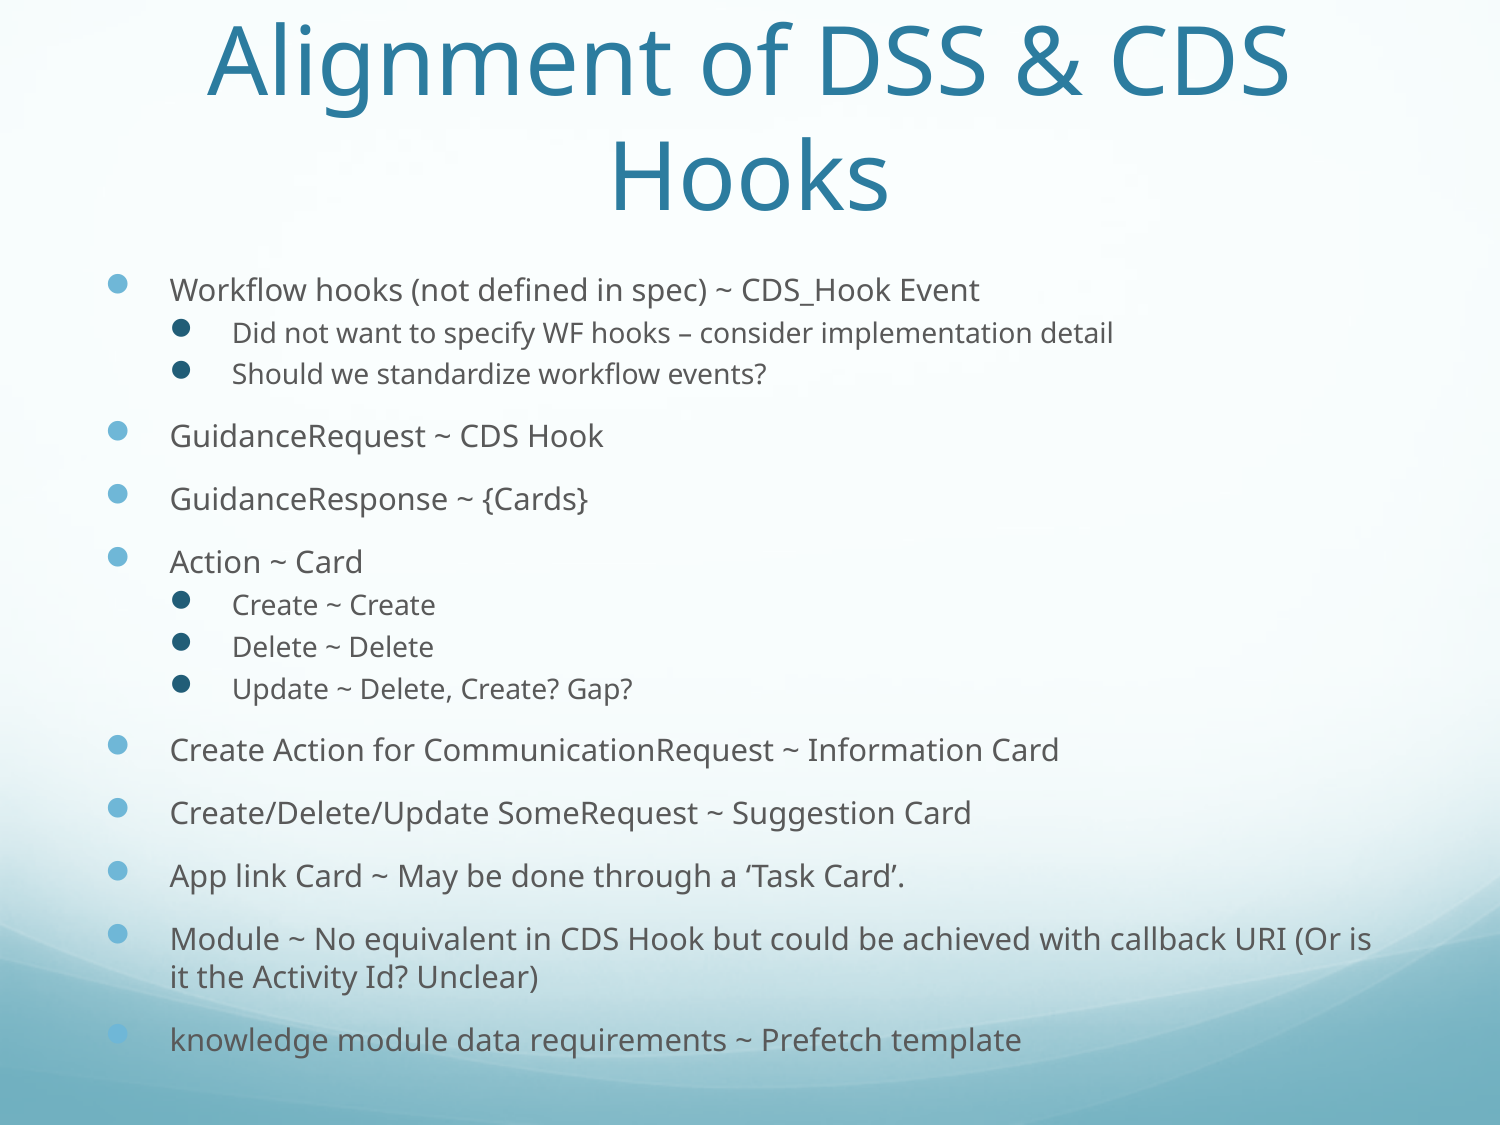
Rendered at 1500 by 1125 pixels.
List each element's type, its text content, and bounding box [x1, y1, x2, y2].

list Workflow hooks (not defined in spec) ~ CDS_Hook Event Did not want to specify WF hooks – consider implementation detail Should we standardize workflow events? GuidanceRequest ~ CDS Hook GuidanceResponse ~ {Cards} Action ~ Card Create ~ Create Delete ~ Delete Update ~ Delete, Create? Gap? Create Action for CommunicationRequest ~ Information Card Create/Delete/Update SomeRequest ~ Suggestion Card App link Card ~ May be done through a ‘Task Card’. Module ~ No equivalent in CDS Hook but could be achieved with callback URI (Or is it the Activity Id? Unclear) knowledge module data requirements ~ Prefetch template [90, 262, 1410, 1067]
title Alignment of DSS & CDS Hooks [90, 17, 1410, 237]
